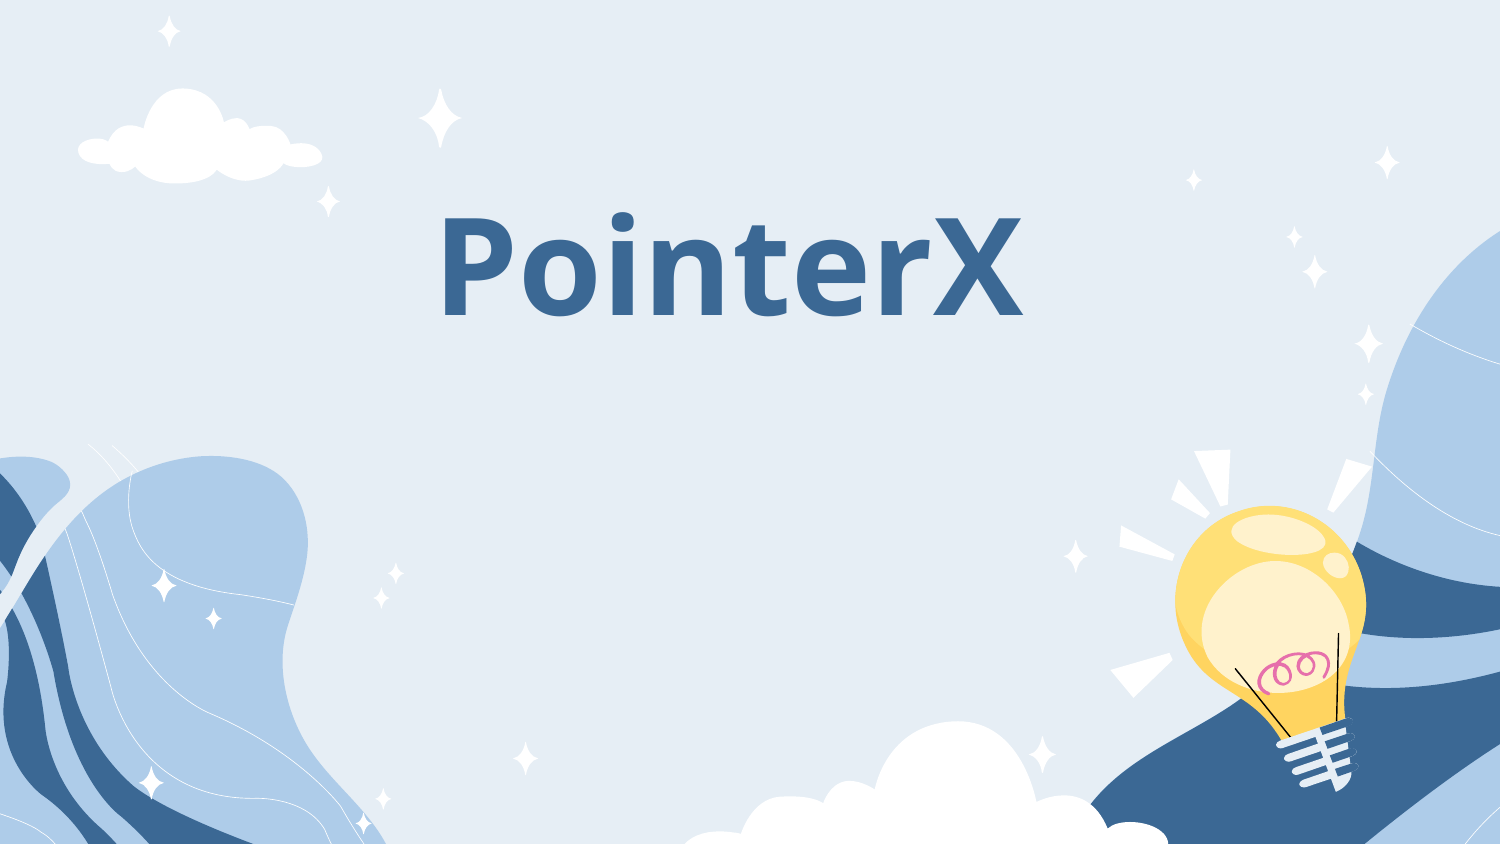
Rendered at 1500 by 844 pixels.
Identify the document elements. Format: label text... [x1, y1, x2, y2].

title PointerX [159, 198, 1298, 630]
